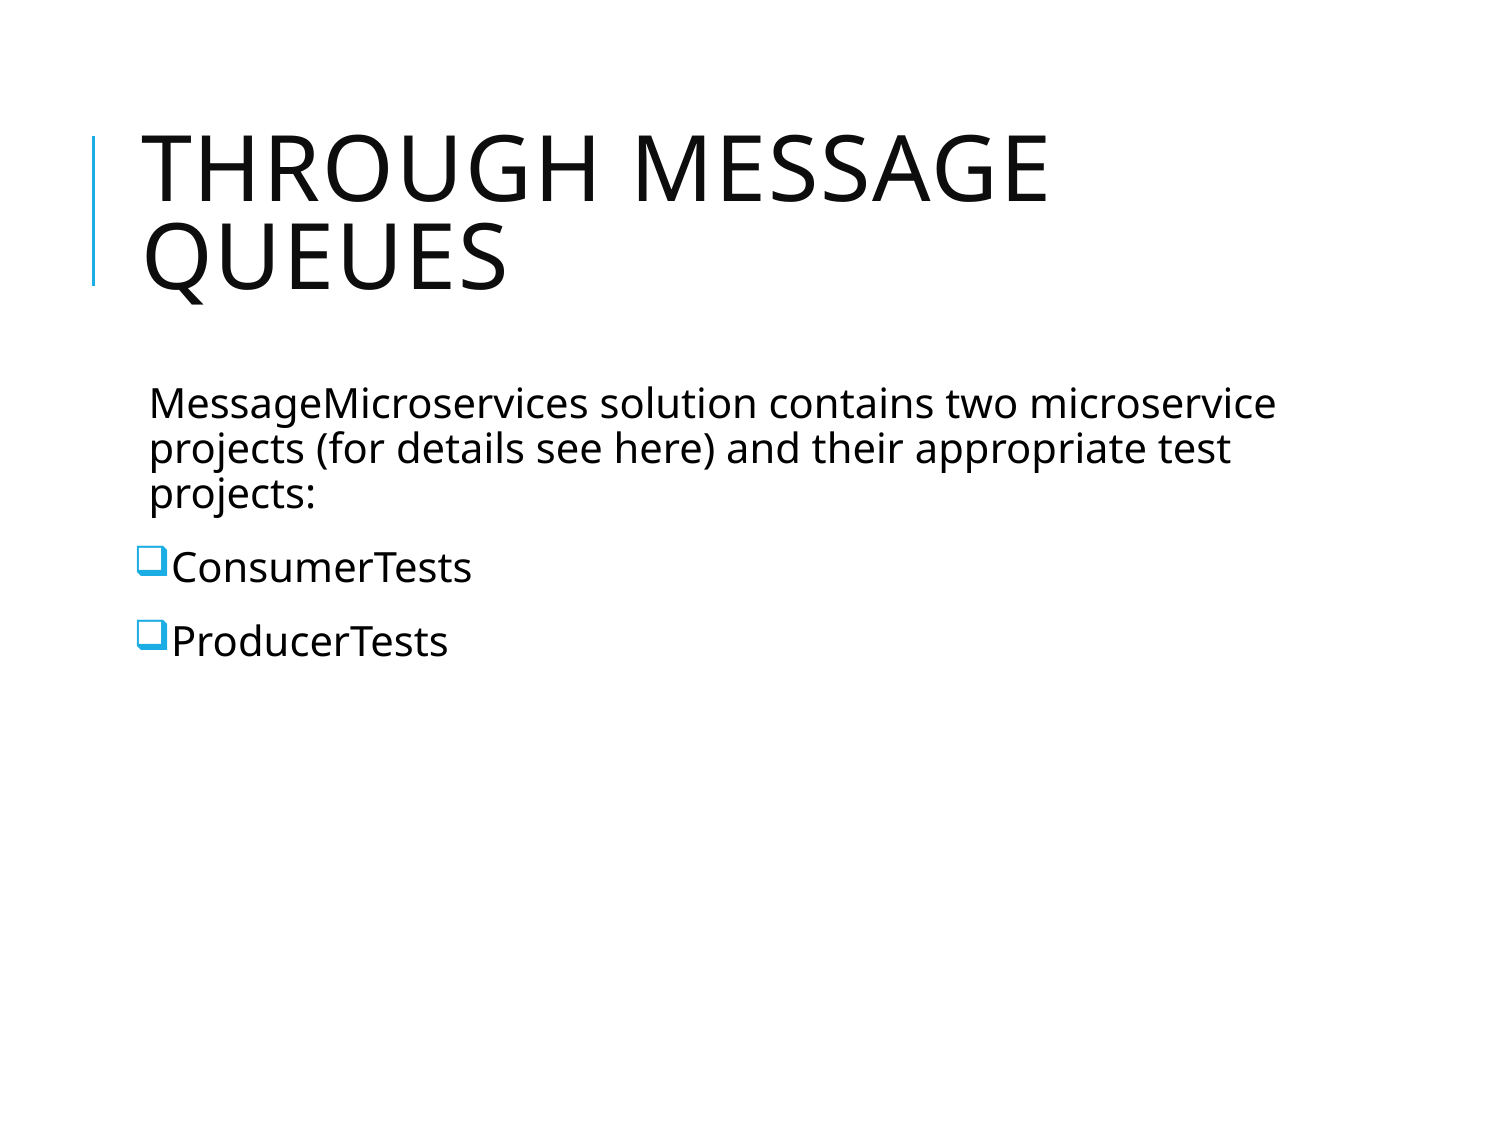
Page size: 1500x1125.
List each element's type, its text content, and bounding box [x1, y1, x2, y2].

title Through Message Queues [126, 96, 1322, 342]
list MessageMicroservices solution contains two microservice projects (for details see here) and their appropriate test projects: ConsumerTests ProducerTests [126, 375, 1322, 1035]
